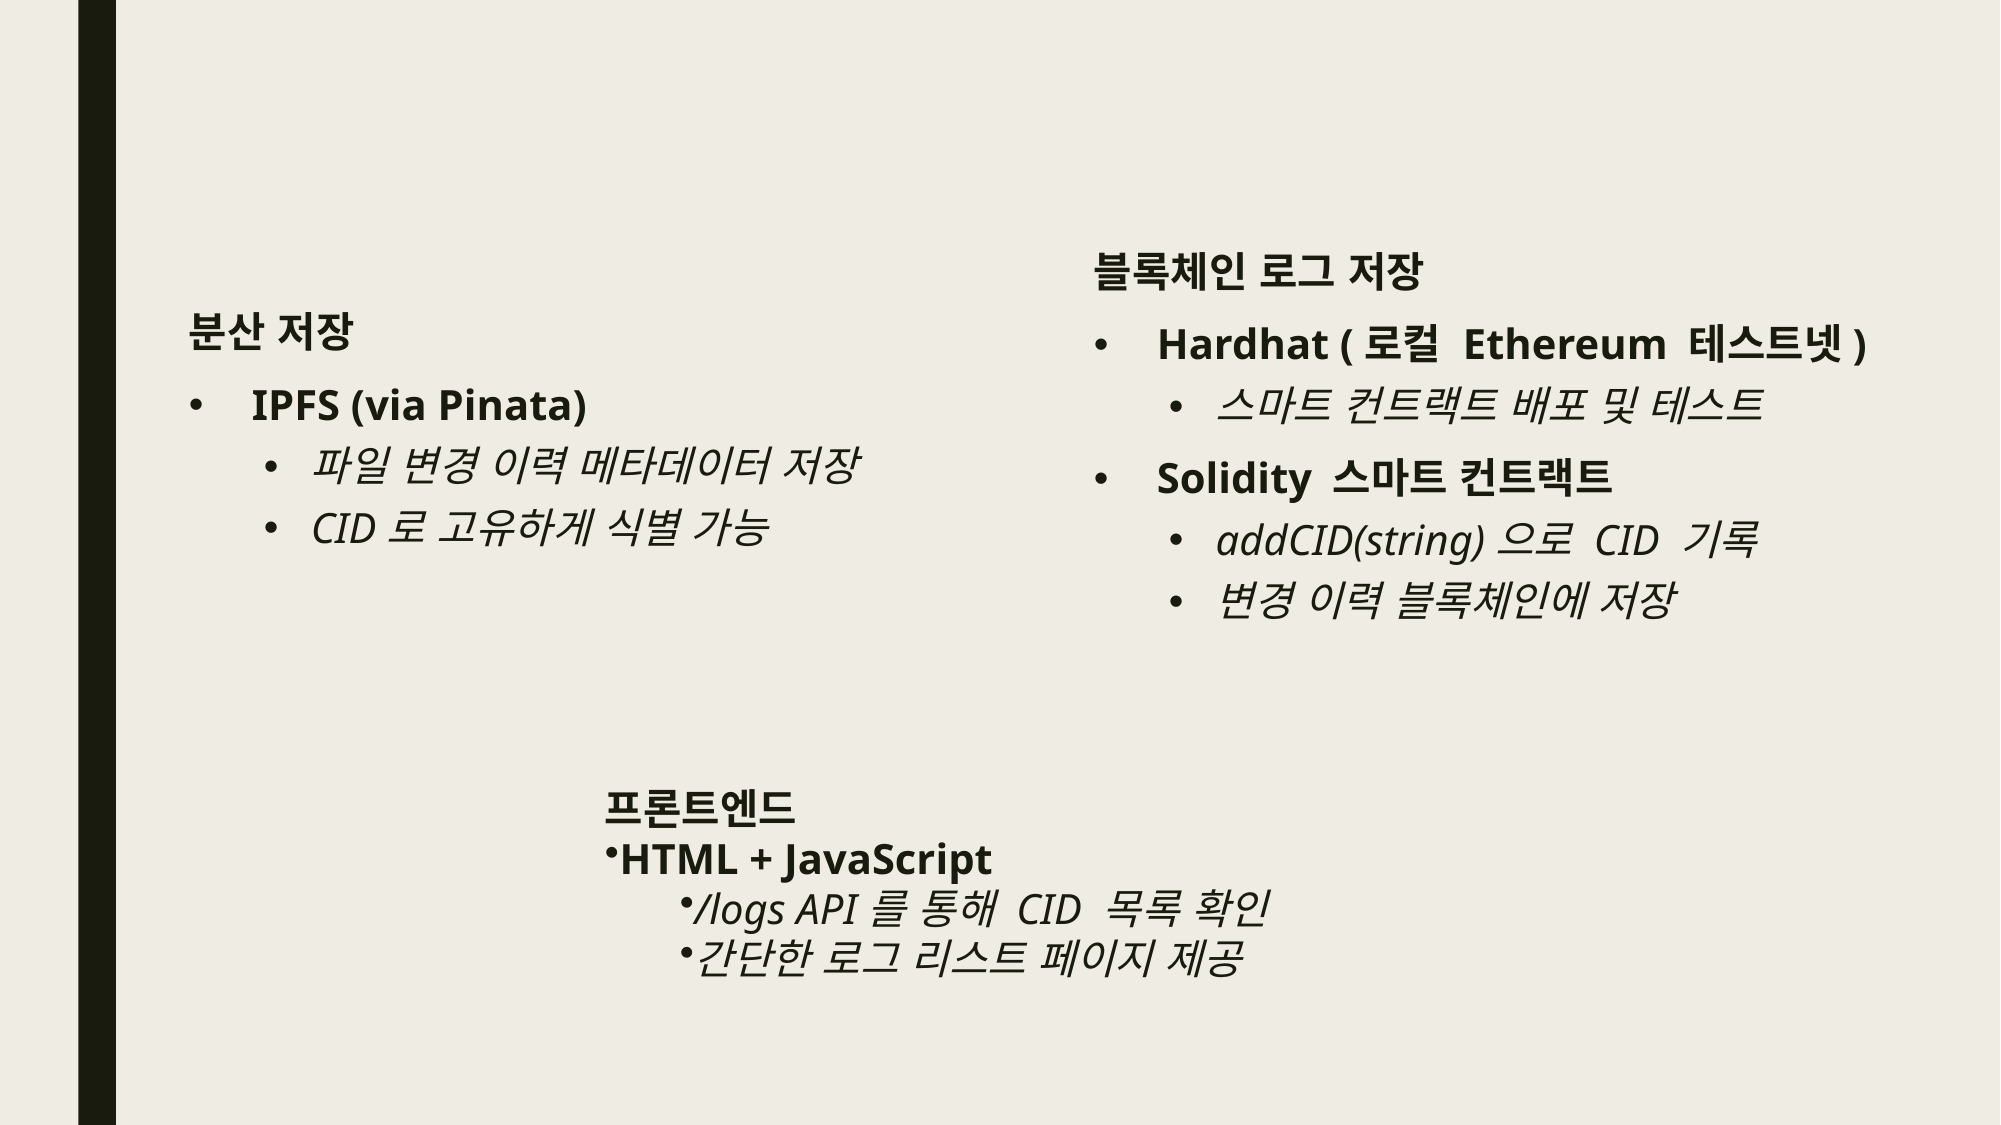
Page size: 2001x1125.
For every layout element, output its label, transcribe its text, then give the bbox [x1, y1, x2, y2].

text_box 블록체인 로그 저장 Hardhat (로컬 Ethereum 테스트넷) 스마트 컨트랙트 배포 및 테스트 Solidity 스마트 컨트랙트 addCID(string)으로 CID 기록 변경 이력 블록체인에 저장 [1078, 242, 1900, 683]
text_box 프론트엔드 HTML + JavaScript /logs API를 통해 CID 목록 확인 간단한 로그 리스트 페이지 제공 [589, 775, 1308, 1036]
list 분산 저장 IPFS (via Pinata) 파일 변경 이력 메타데이터 저장 CID로 고유하게 식별 가능 [173, 302, 949, 956]
